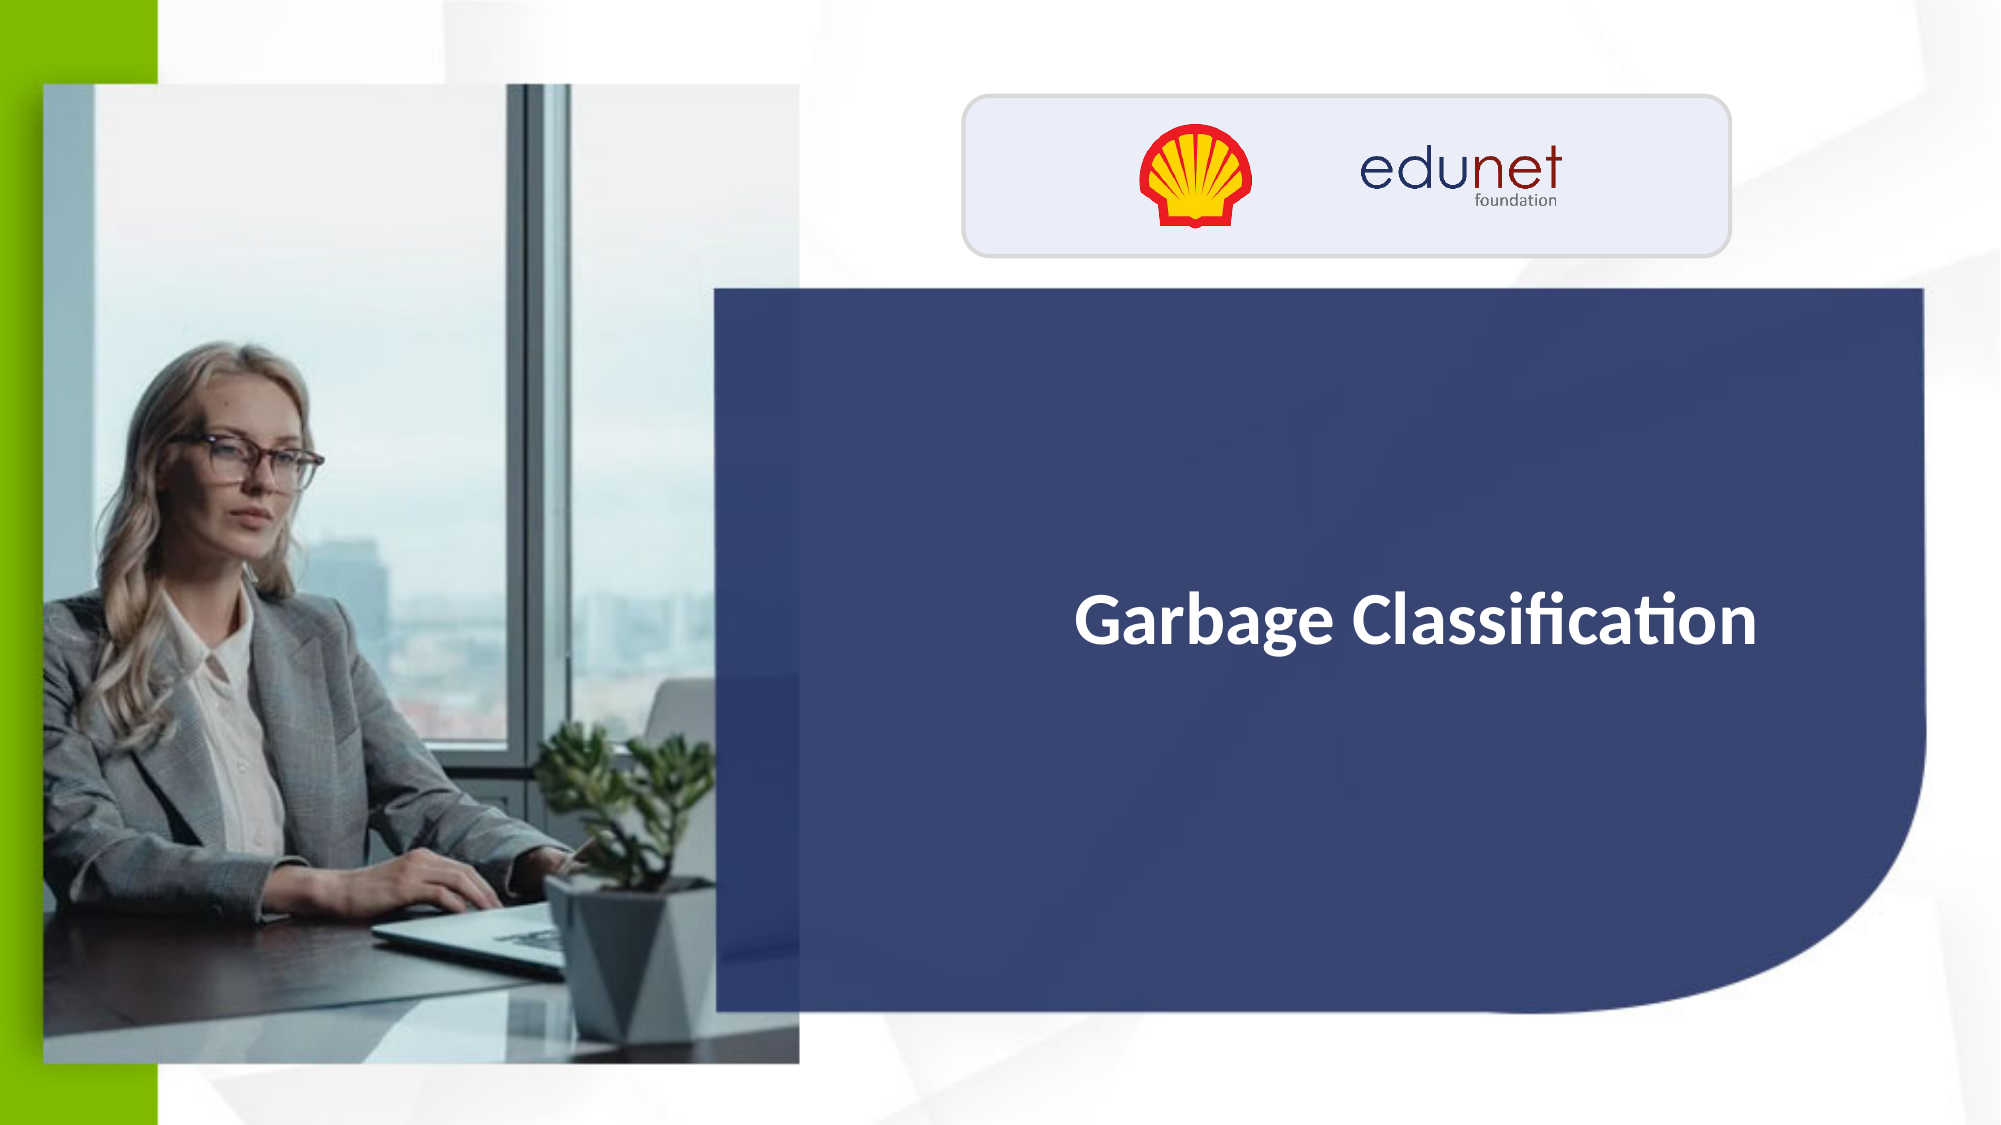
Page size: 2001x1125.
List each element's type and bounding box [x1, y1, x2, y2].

picture [0, 0, 2000, 1125]
text_box [1130, 121, 1564, 231]
